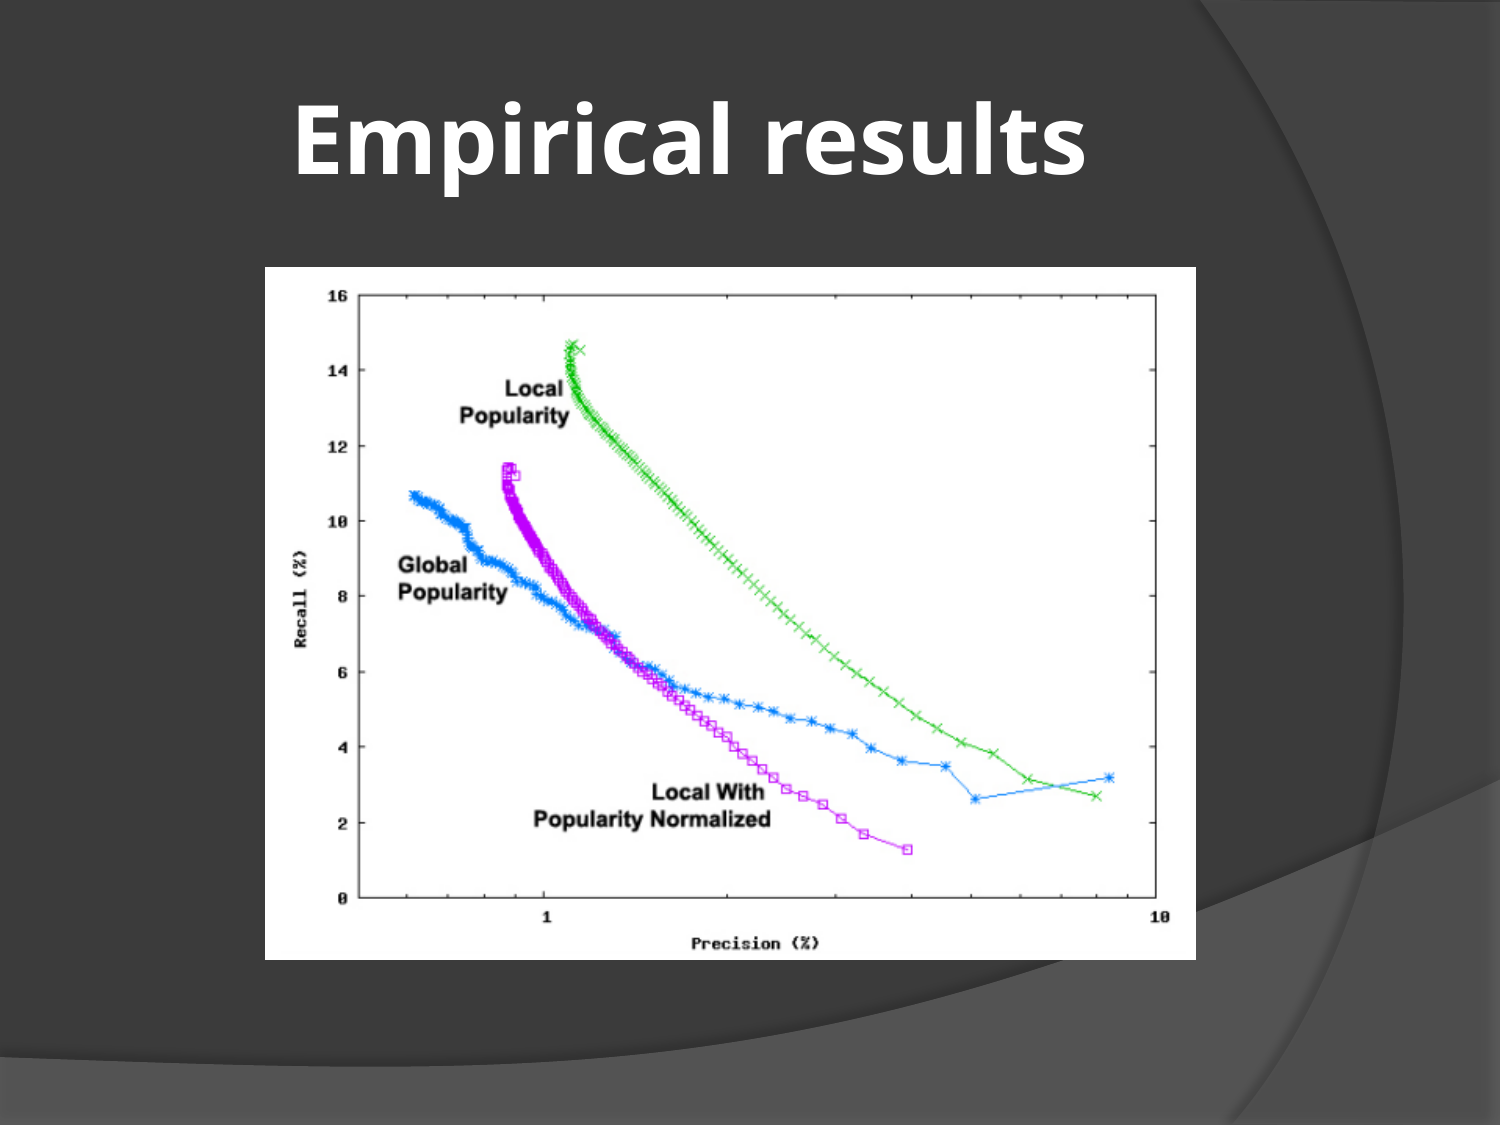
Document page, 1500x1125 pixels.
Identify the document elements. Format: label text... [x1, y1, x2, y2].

title Empirical results [76, 42, 1302, 231]
picture [265, 266, 1196, 960]
